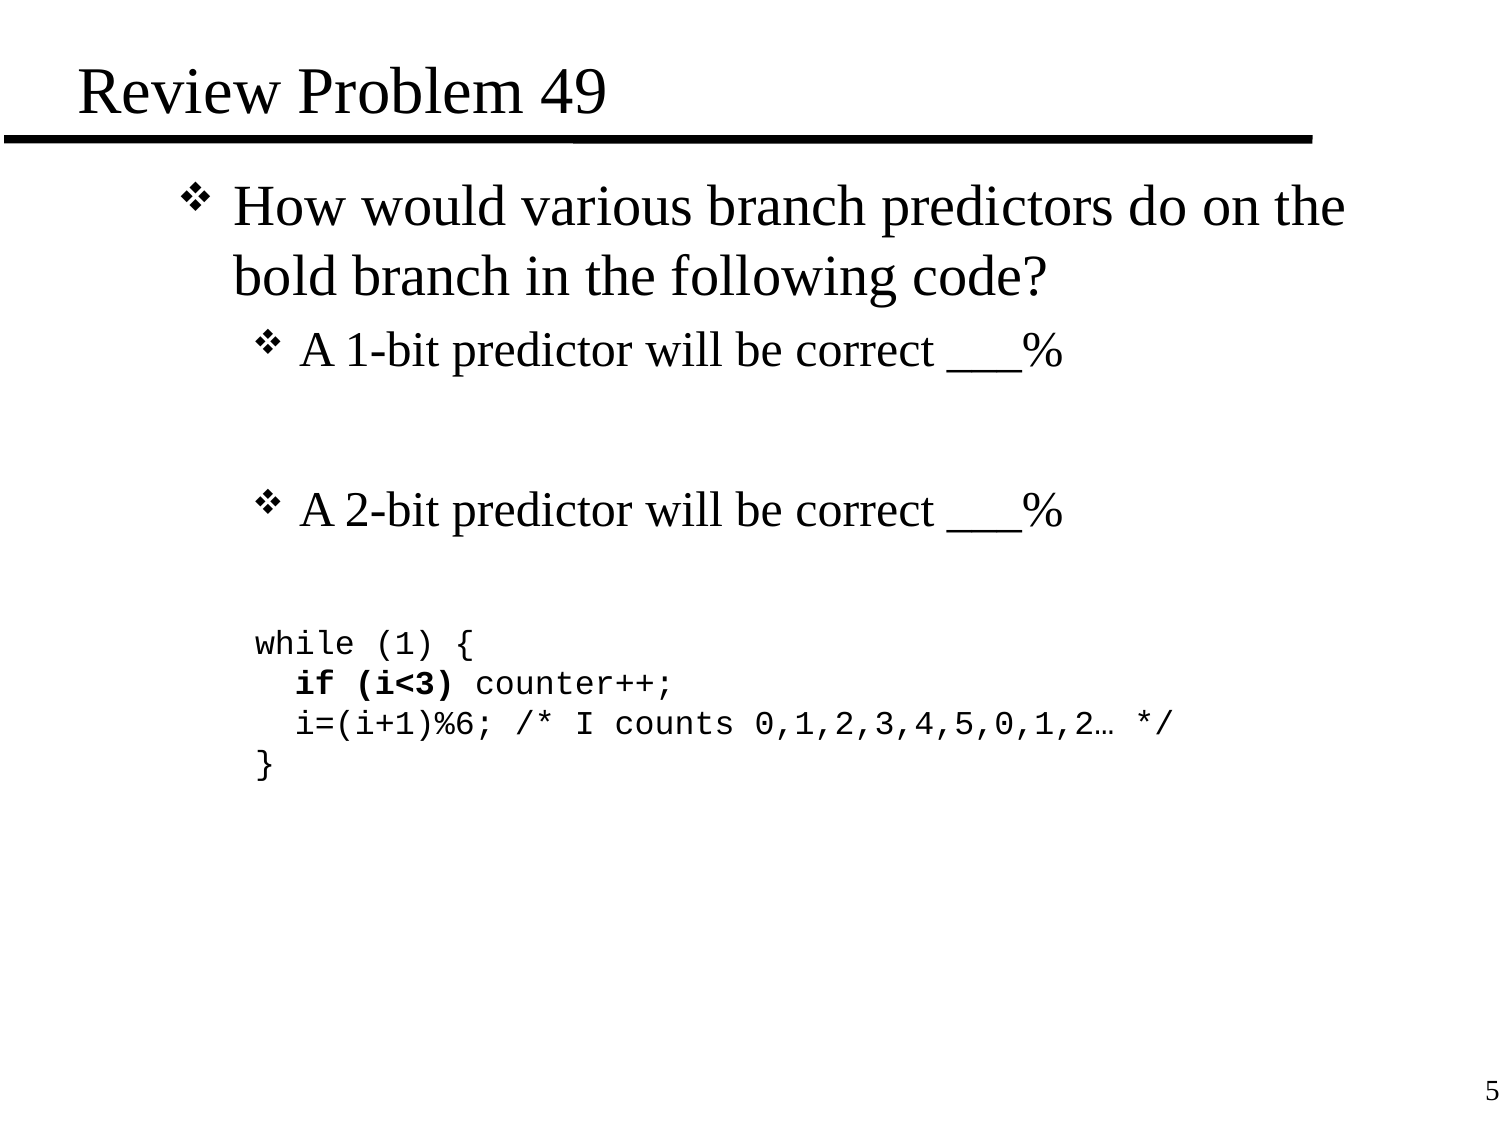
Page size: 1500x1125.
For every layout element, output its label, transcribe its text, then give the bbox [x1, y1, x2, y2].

text_box while (1) { if (i<3) counter++; i=(i+1)%6; /* I counts 0,1,2,3,4,5,0,1,2… */ } [240, 613, 1190, 789]
title Review Problem 49 [62, 50, 1332, 135]
list How would various branch predictors do on the bold branch in the following code? A 1-bit predictor will be correct ___% A 2-bit predictor will be correct ___% [162, 159, 1438, 1040]
